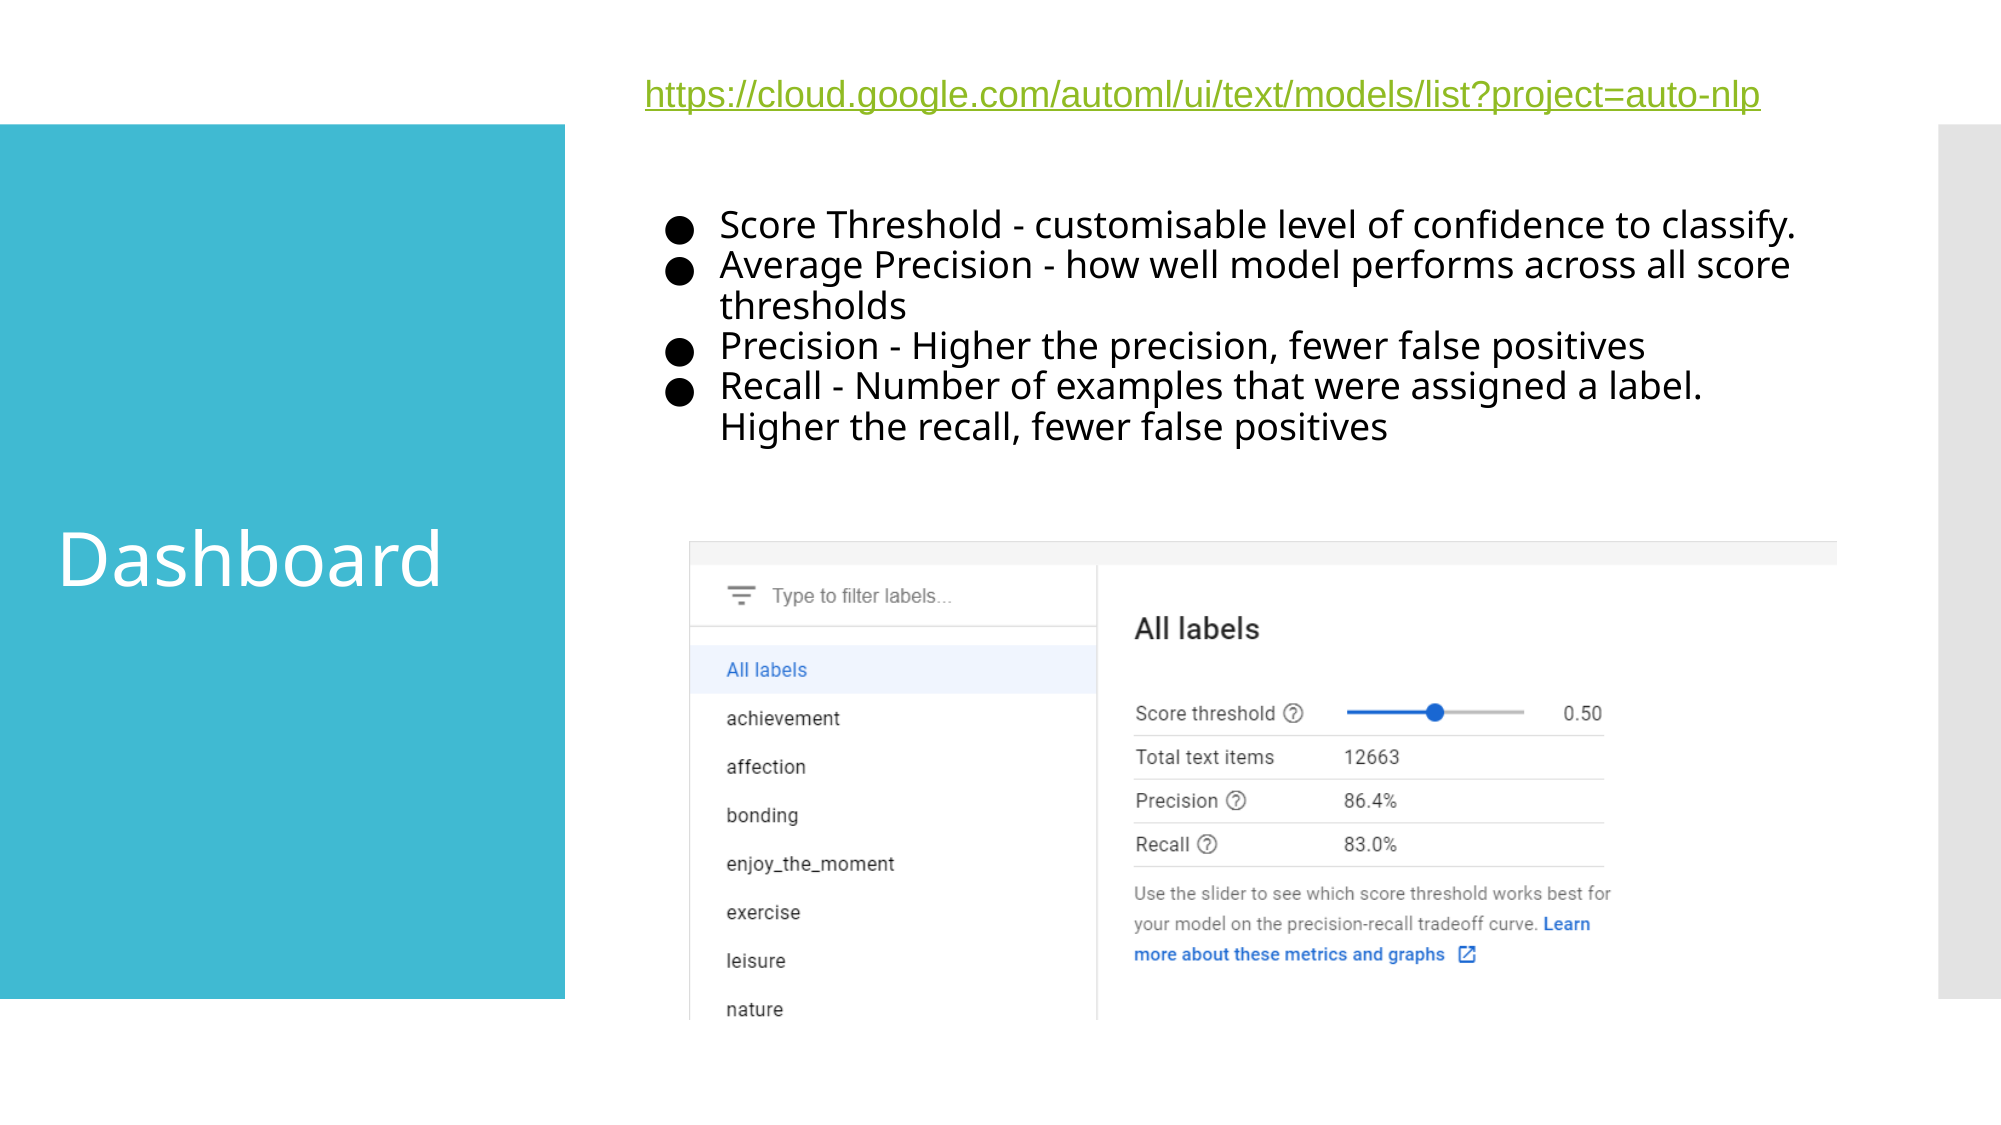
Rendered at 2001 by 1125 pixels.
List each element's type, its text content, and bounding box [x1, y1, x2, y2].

title Dashboard [41, 184, 526, 940]
list https://cloud.google.com/automl/ui/text/models/list?project=auto-nlp Score Threshold - customisable level of confidence to classify. Average Precision - how well model performs across all score thresholds Precision - Higher the precision, fewer false positives Recall - Number of examples that were assigned a label. Higher the recall, fewer false positives [629, 120, 1830, 599]
picture [688, 541, 1837, 1021]
